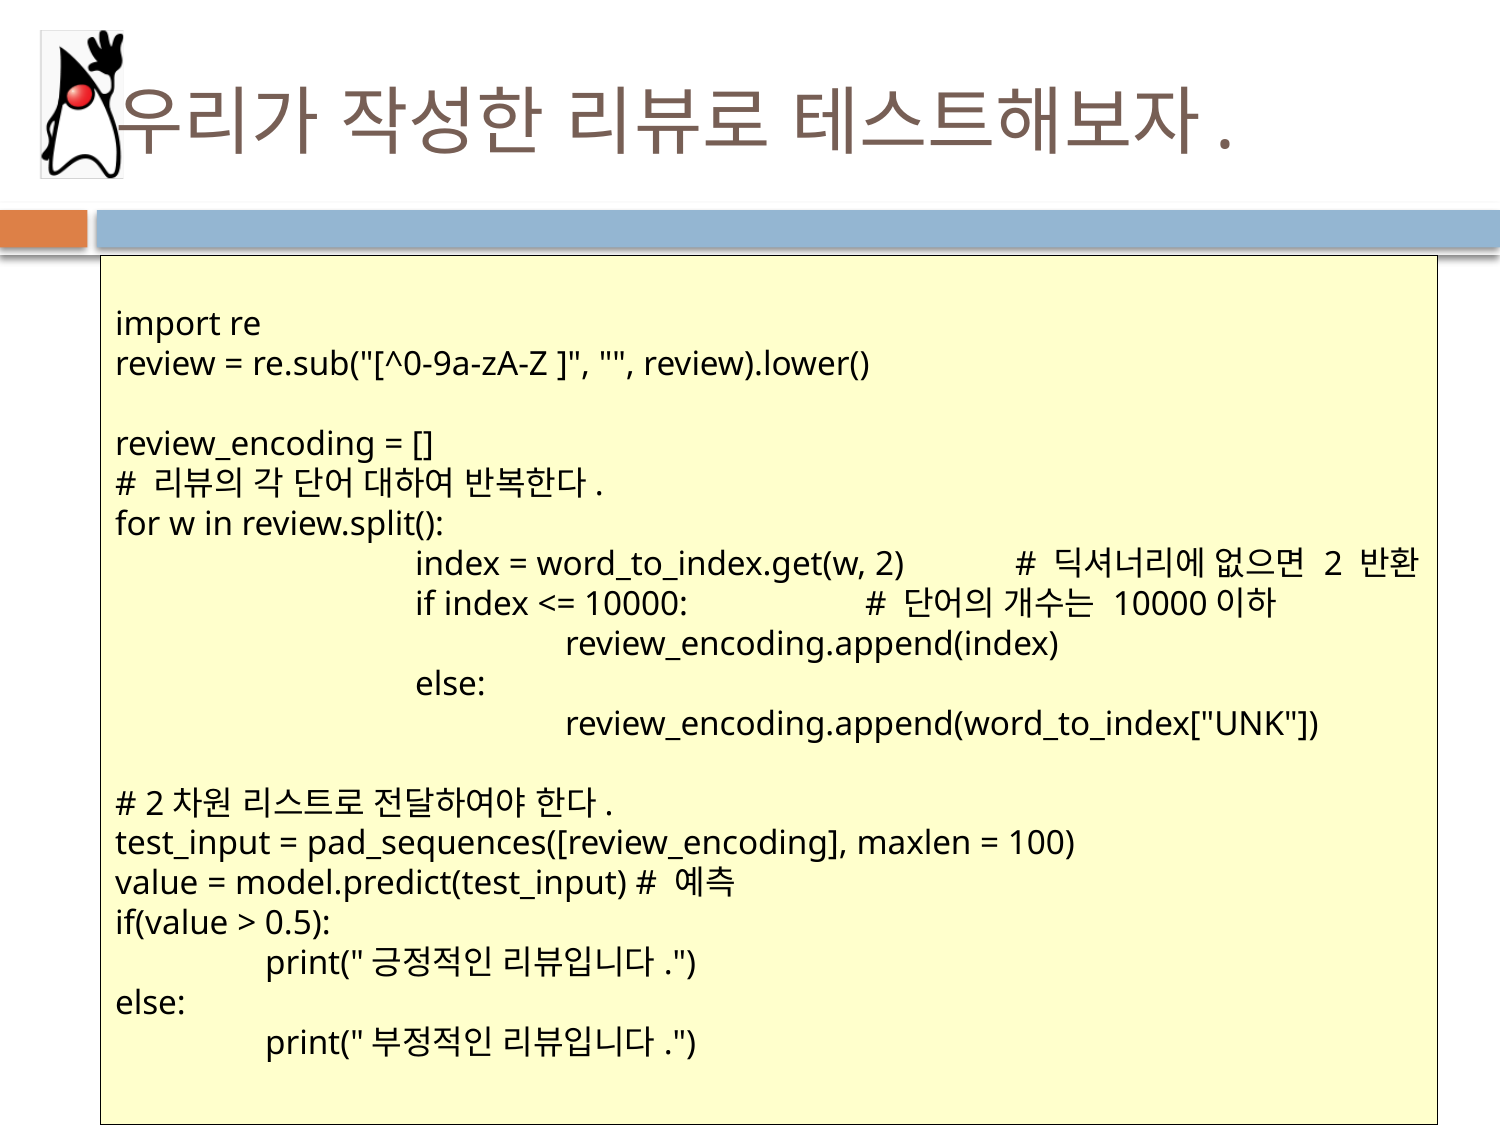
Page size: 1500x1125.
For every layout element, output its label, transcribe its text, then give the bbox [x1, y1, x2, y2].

picture [39, 30, 124, 179]
title 우리가 작성한 리뷰로 테스트해보자. [100, 37, 1438, 200]
text_box import re review = re.sub("[^0-9a-zA-Z ]", "", review).lower() review_encoding = [] # 리뷰의 각 단어 대하여 반복한다. for w in review.split(): index = word_to_index.get(w, 2) # 딕셔너리에 없으면 2 반환 if index <= 10000: # 단어의 개수는 10000이하 review_encoding.append(index) else: review_encoding.append(word_to_index["UNK"]) # 2차원 리스트로 전달하여야 한다. test_input = pad_sequences([review_encoding], maxlen = 100) value = model.predict(test_input) # 예측 if(value > 0.5): print("긍정적인 리뷰입니다.") else: print("부정적인 리뷰입니다.") [100, 255, 1438, 1125]
